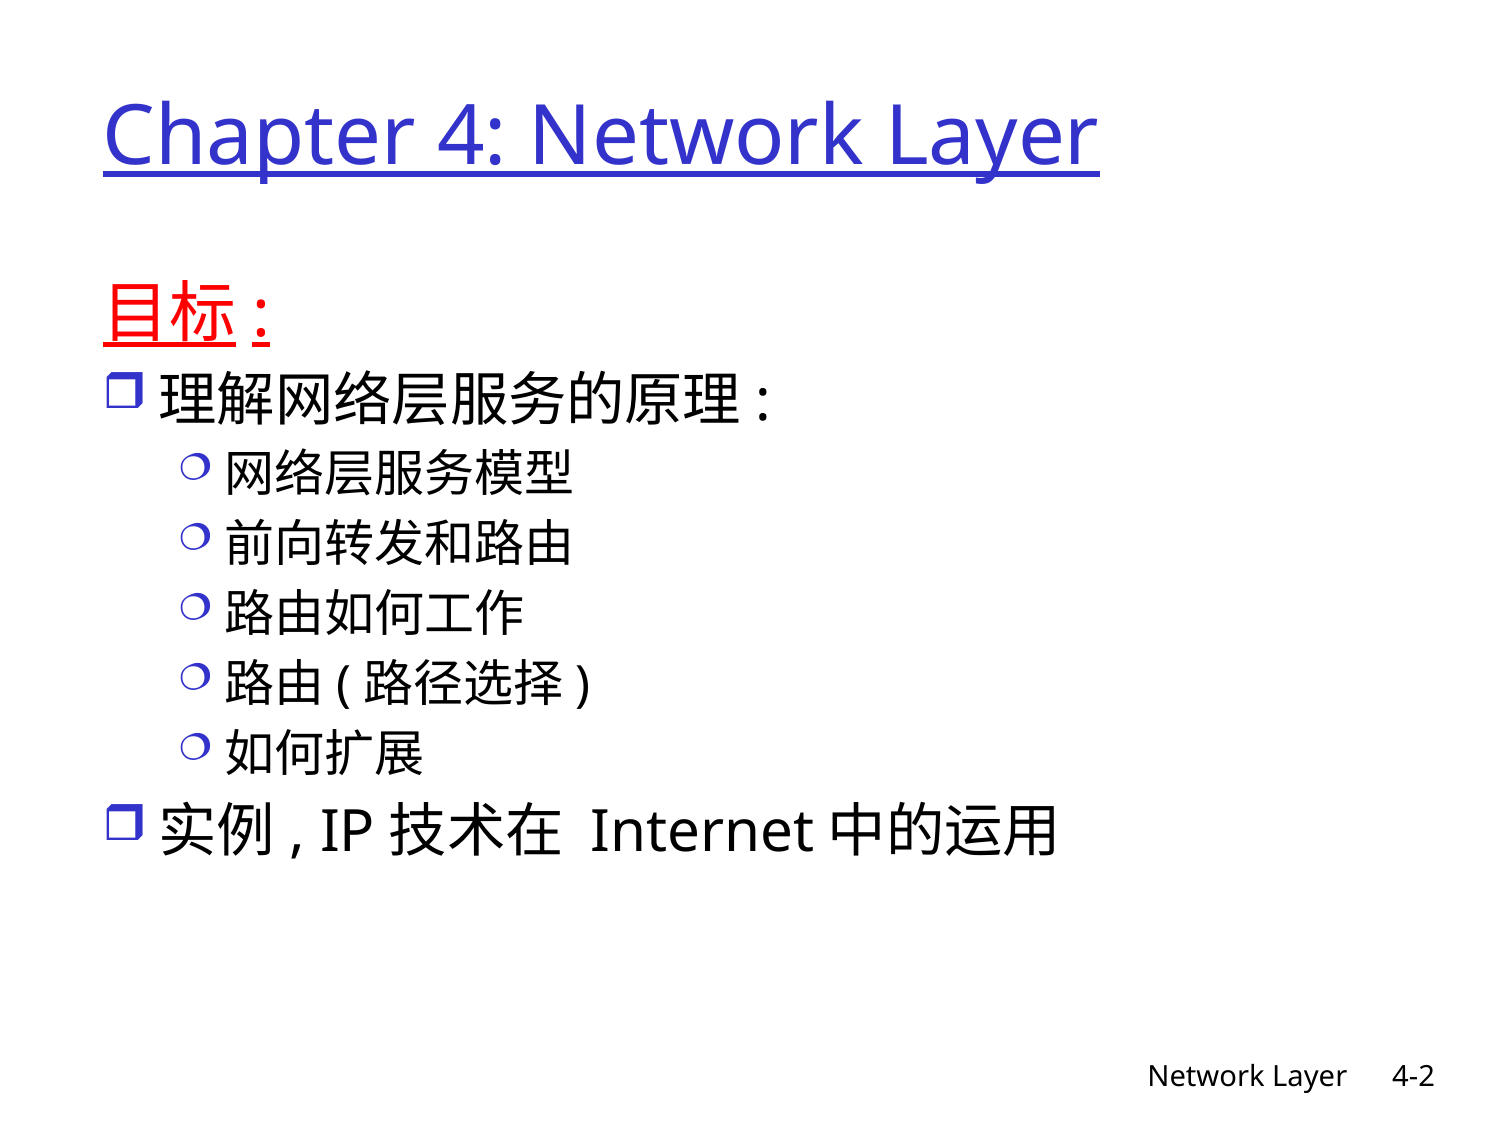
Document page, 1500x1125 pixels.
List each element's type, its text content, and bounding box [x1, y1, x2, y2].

title Chapter 4: Network Layer [87, 37, 1363, 225]
slide_number 4-2 [1338, 1049, 1451, 1125]
list 目标: 理解网络层服务的原理: 网络层服务模型 前向转发和路由 路由如何工作 路由(路径选择) 如何扩展 实例, IP技术在 Internet中的运用 [87, 262, 1411, 1025]
footer Network Layer [887, 1049, 1338, 1125]
